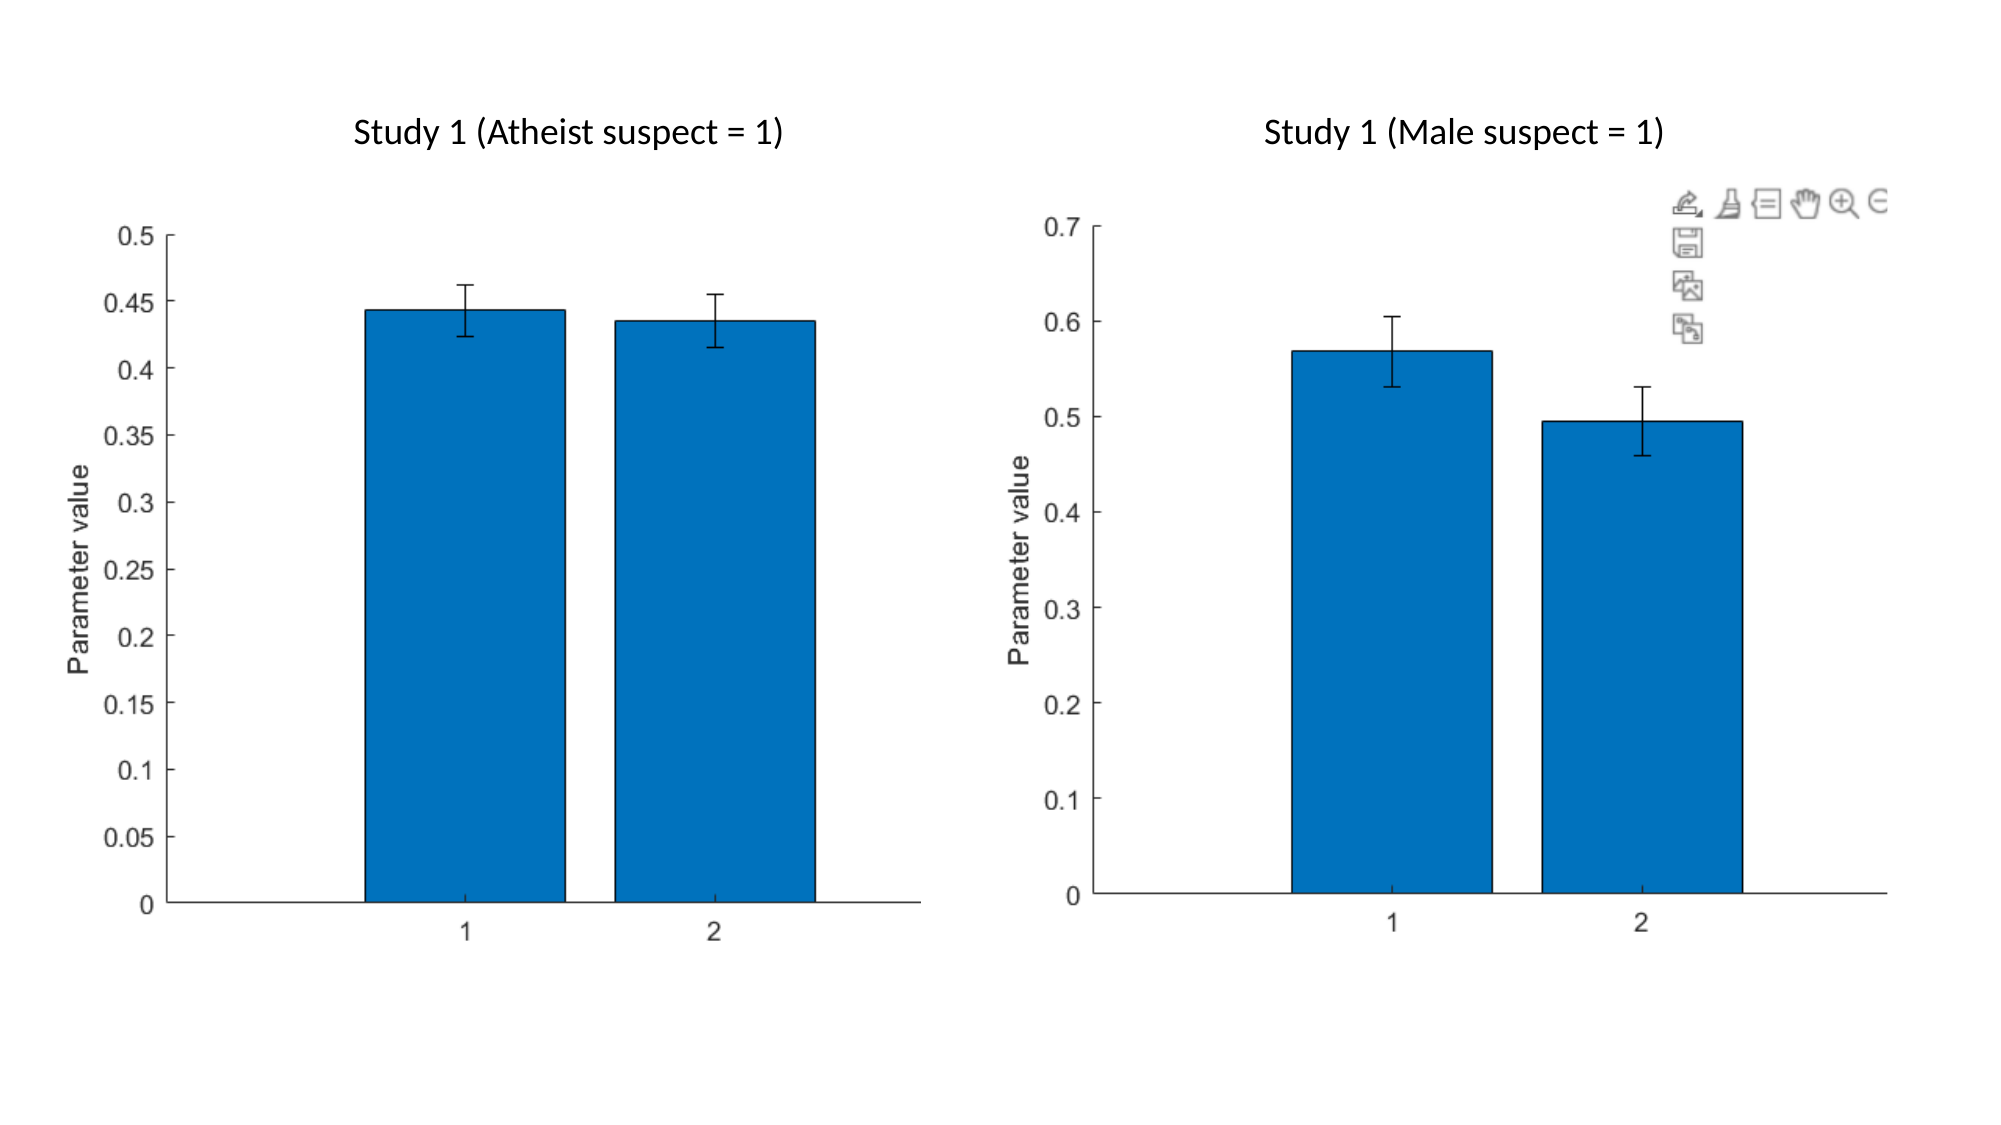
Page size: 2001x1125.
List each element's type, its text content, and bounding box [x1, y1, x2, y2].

picture [37, 201, 921, 954]
text_box Study 1 (Male suspect = 1) [1249, 99, 1681, 160]
picture [970, 185, 1888, 947]
text_box Study 1 (Atheist suspect = 1) [338, 99, 800, 160]
